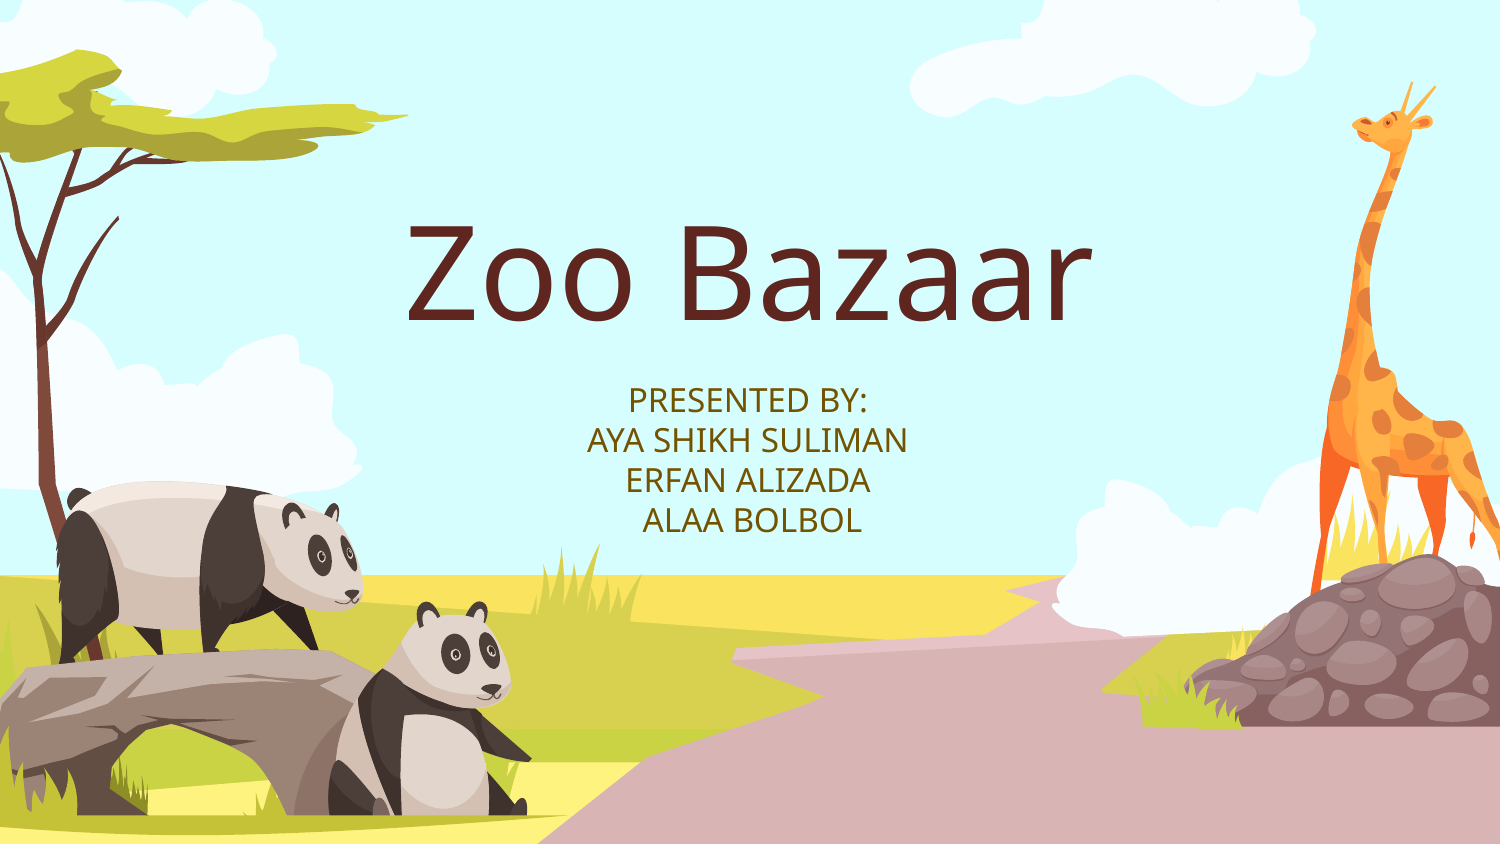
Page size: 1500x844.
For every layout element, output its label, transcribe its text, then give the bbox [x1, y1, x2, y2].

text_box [0, 49, 413, 479]
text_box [521, 543, 643, 635]
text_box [0, 480, 568, 836]
subtitle PRESENTED BY: AYA SHIKH SULIMAN ERFAN ALIZADA ALAA BOLBOL [416, 364, 1123, 560]
title Zoo Bazaar [416, 192, 1239, 376]
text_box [1132, 553, 1500, 730]
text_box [1304, 81, 1500, 552]
